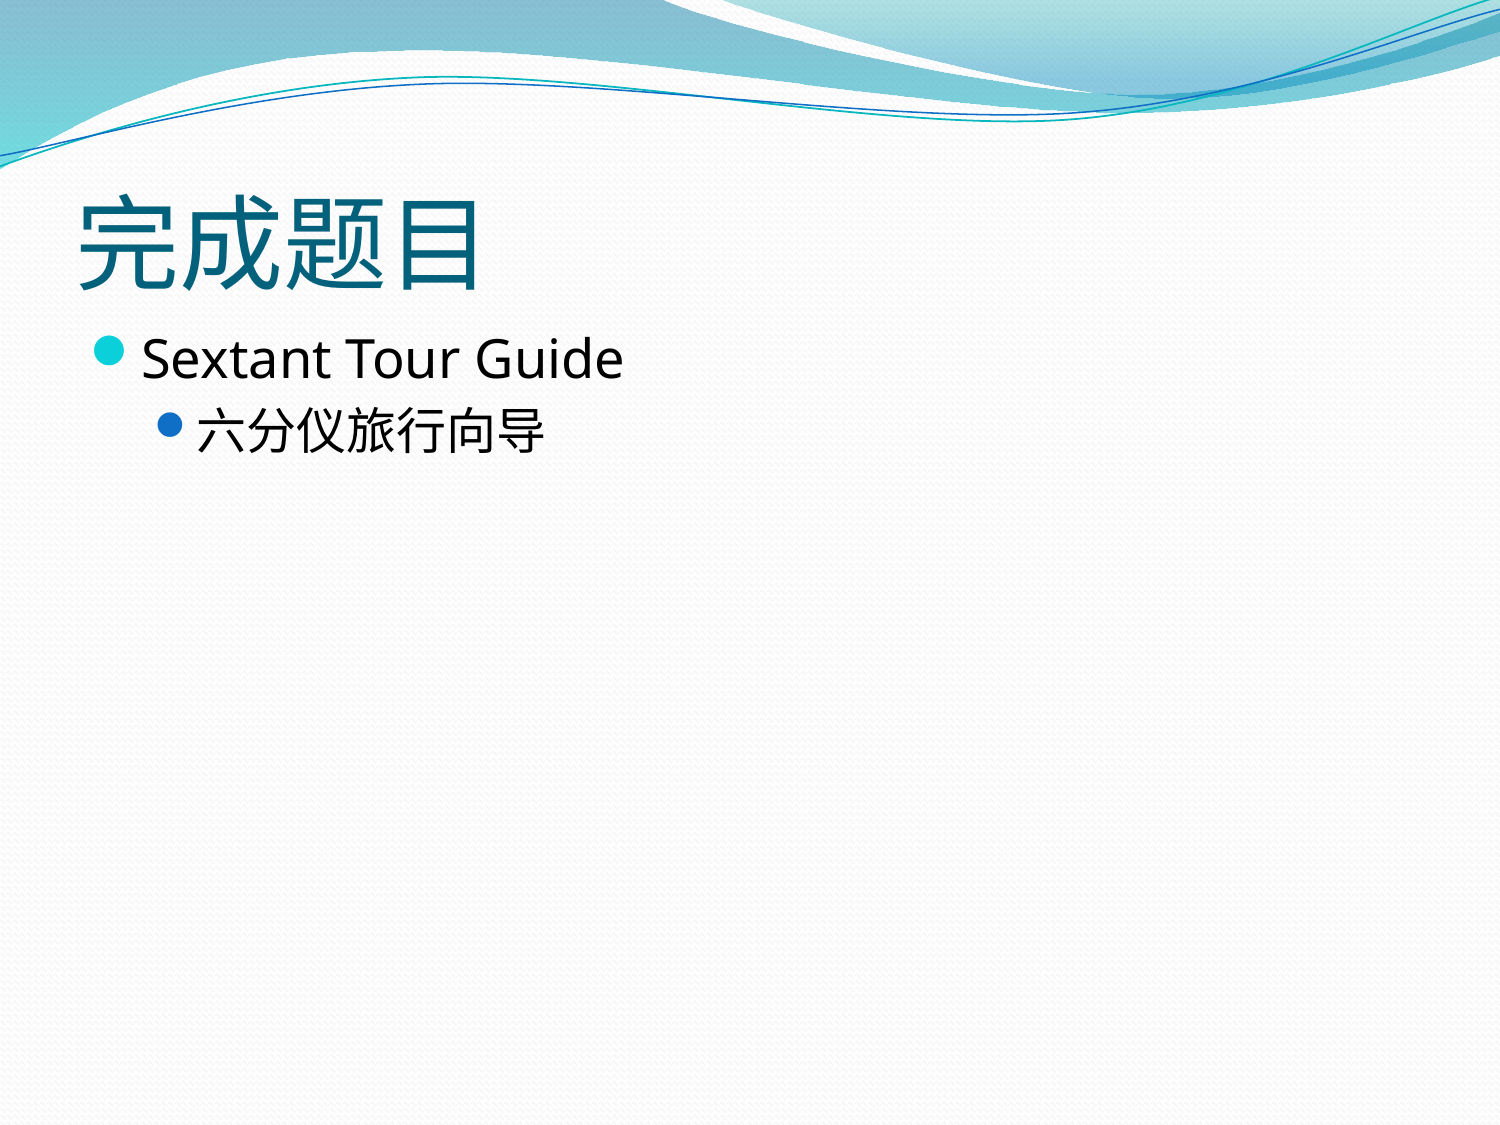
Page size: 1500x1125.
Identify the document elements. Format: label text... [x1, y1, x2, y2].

list Sextant Tour Guide 六分仪旅行向导 [75, 317, 1425, 1038]
title 完成题目 [75, 115, 1425, 303]
